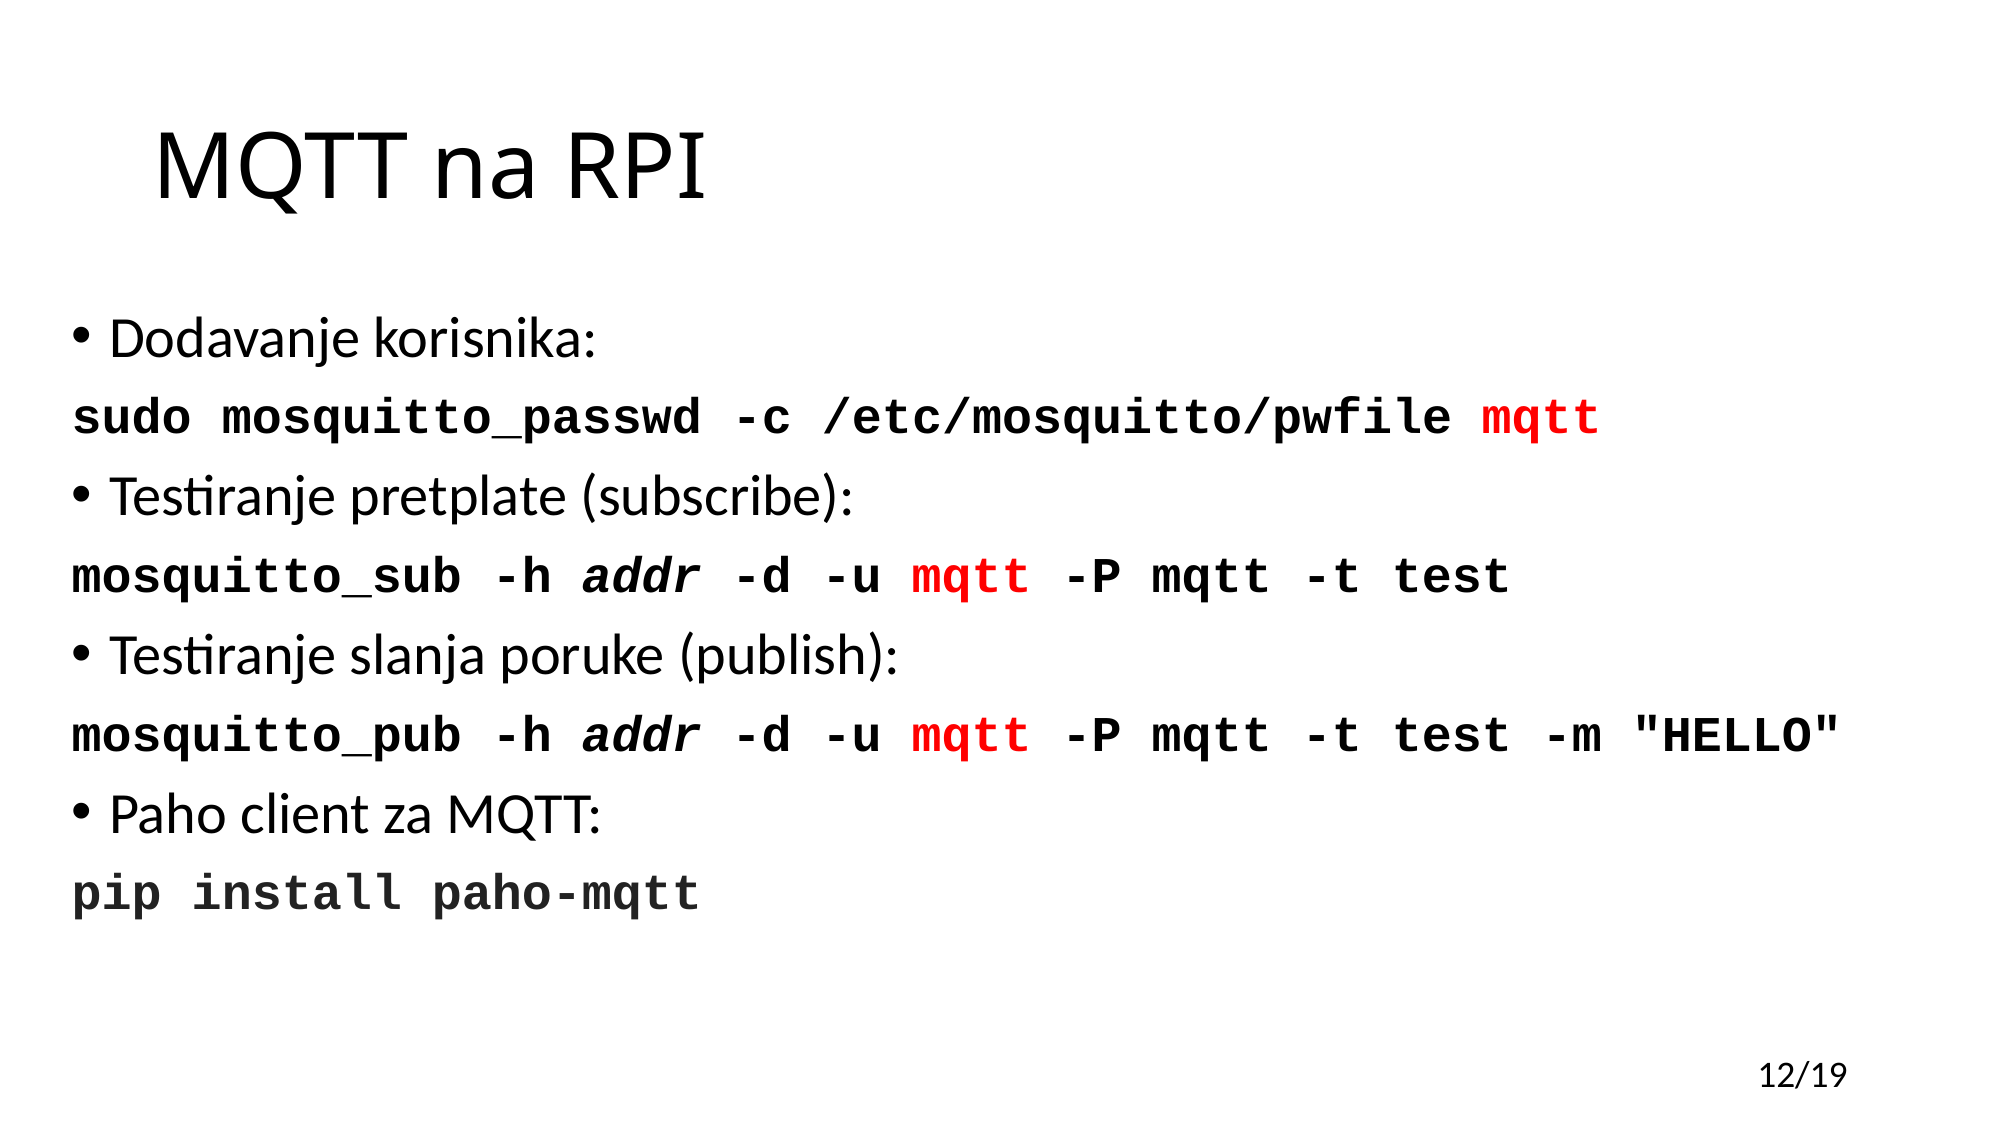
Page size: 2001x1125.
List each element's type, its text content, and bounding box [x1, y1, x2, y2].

list Dodavanje korisnika: sudo mosquitto_passwd -c /etc/mosquitto/pwfile mqtt Testiranje pretplate (subscribe): mosquitto_sub -h addr -d -u mqtt -P mqtt -t test Testiranje slanja poruke (publish): mosquitto_pub -h addr -d -u mqtt -P mqtt -t test -m "HELLO" Paho client za MQTT: pip install paho-mqtt [56, 299, 1894, 1014]
title MQTT na RPI [137, 59, 1863, 278]
